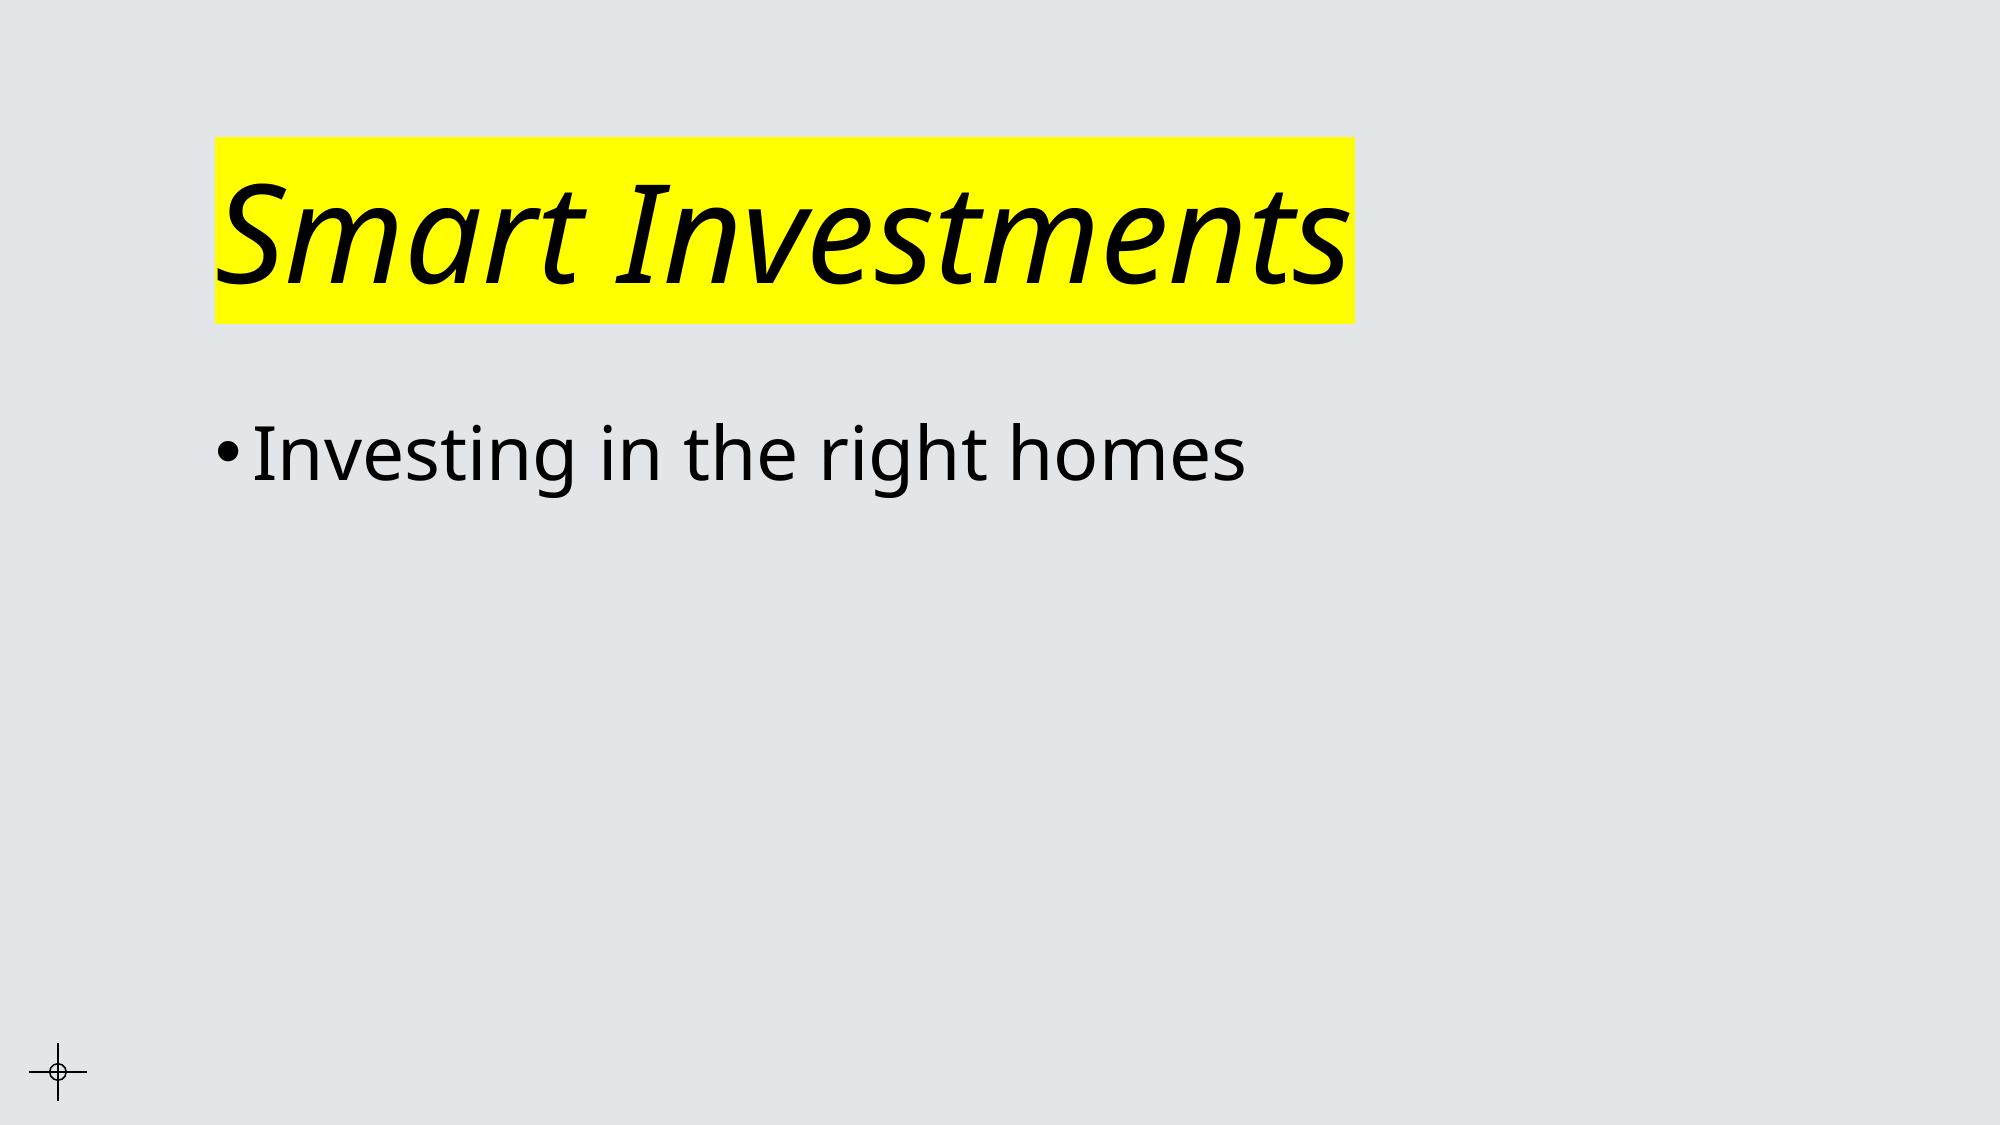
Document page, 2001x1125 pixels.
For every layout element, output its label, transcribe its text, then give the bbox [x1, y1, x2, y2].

title Smart Investments [200, 59, 1758, 319]
list Investing in the right homes [200, 380, 1758, 1013]
